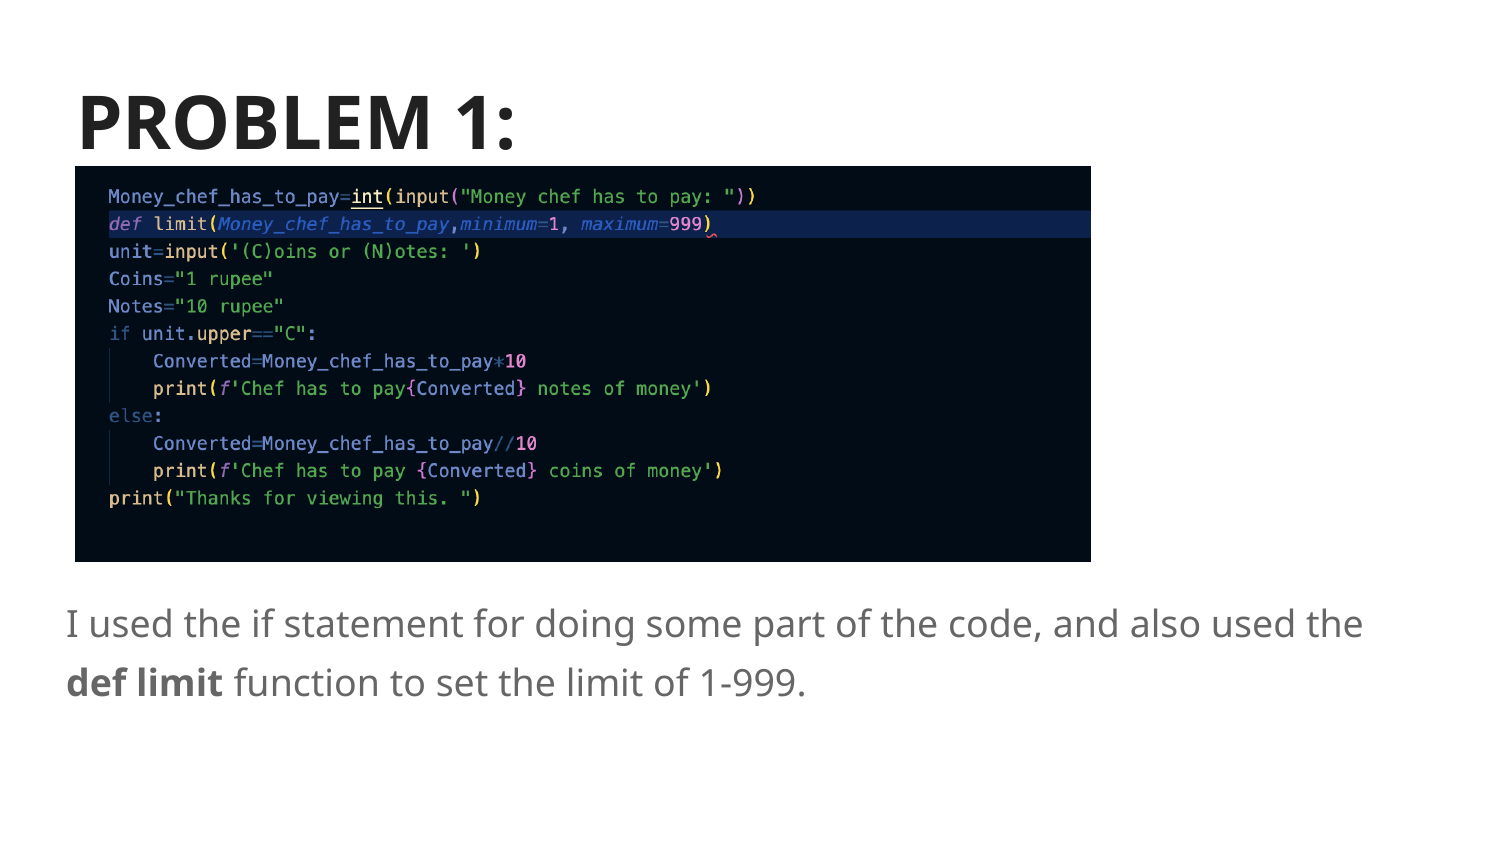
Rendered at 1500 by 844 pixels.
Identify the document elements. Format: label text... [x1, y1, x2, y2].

list I used the if statement for doing some part of the code, and also used the def limit function to set the limit of 1-999. [51, 575, 1449, 750]
title PROBLEM 1: [61, 55, 1459, 187]
picture [75, 166, 1091, 563]
